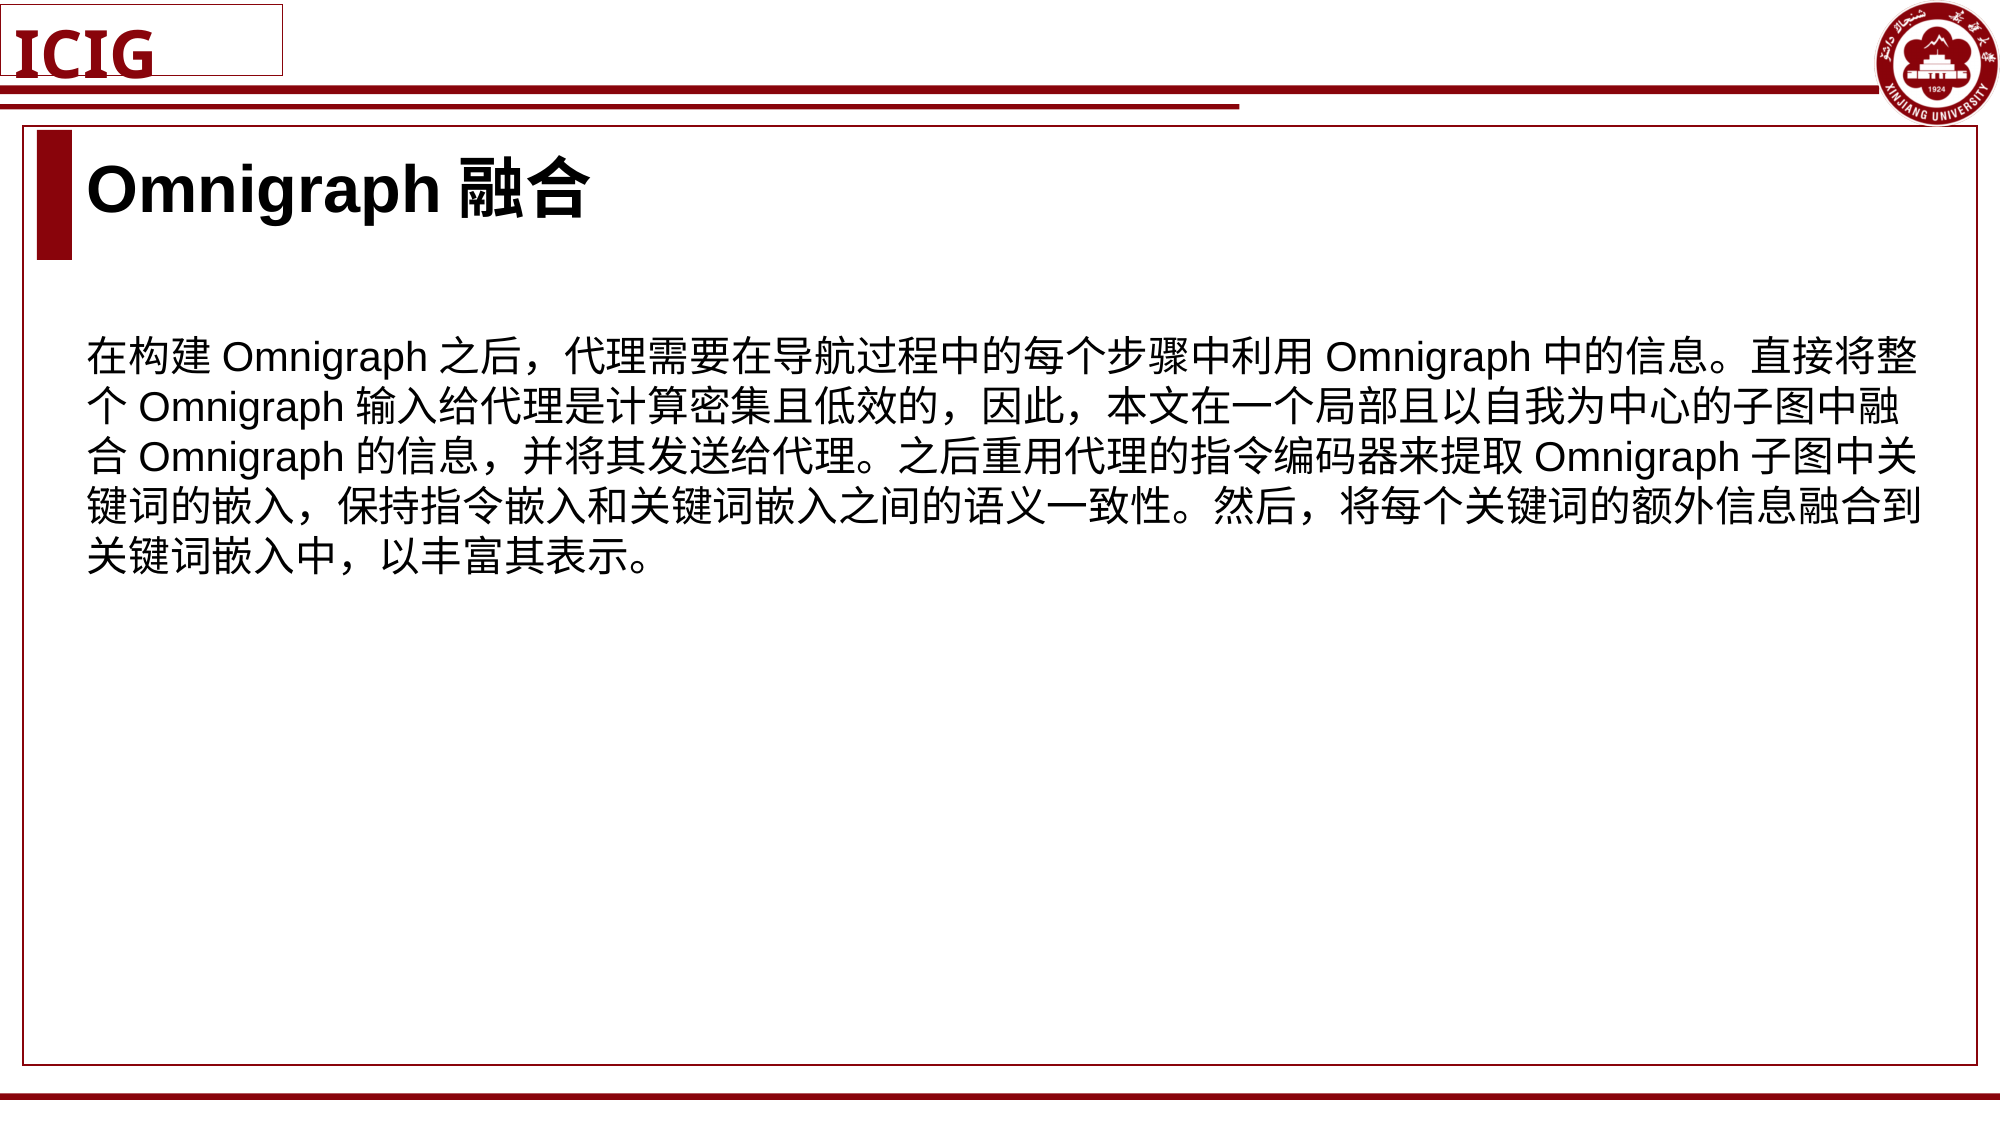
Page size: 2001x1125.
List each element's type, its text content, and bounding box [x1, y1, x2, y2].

text_box [0, 1093, 48, 1100]
text_box [0, 104, 1240, 110]
text_box [22, 125, 1978, 1066]
picture [1874, 0, 2000, 127]
text_box [0, 85, 1874, 95]
text_box 在构建Omnigraph之后，代理需要在导航过程中的每个步骤中利用Omnigraph中的信息。直接将整个Omnigraph输入给代理是计算密集且低效的，因此，本文在一个局部且以自我为中心的子图中融合Omnigraph的信息，并将其发送给代理。之后重用代理的指令编码器来提取Omnigraph子图中关键词的嵌入，保持指令嵌入和关键词嵌入之间的语义一致性。然后，将每个关键词的额外信息融合到关键词嵌入中，以丰富其表示。 [71, 322, 1941, 957]
text_box [36, 129, 73, 261]
text_box ICIG [0, 4, 283, 76]
text_box [1983, 1093, 2000, 1100]
text_box [48, 1093, 1983, 1121]
